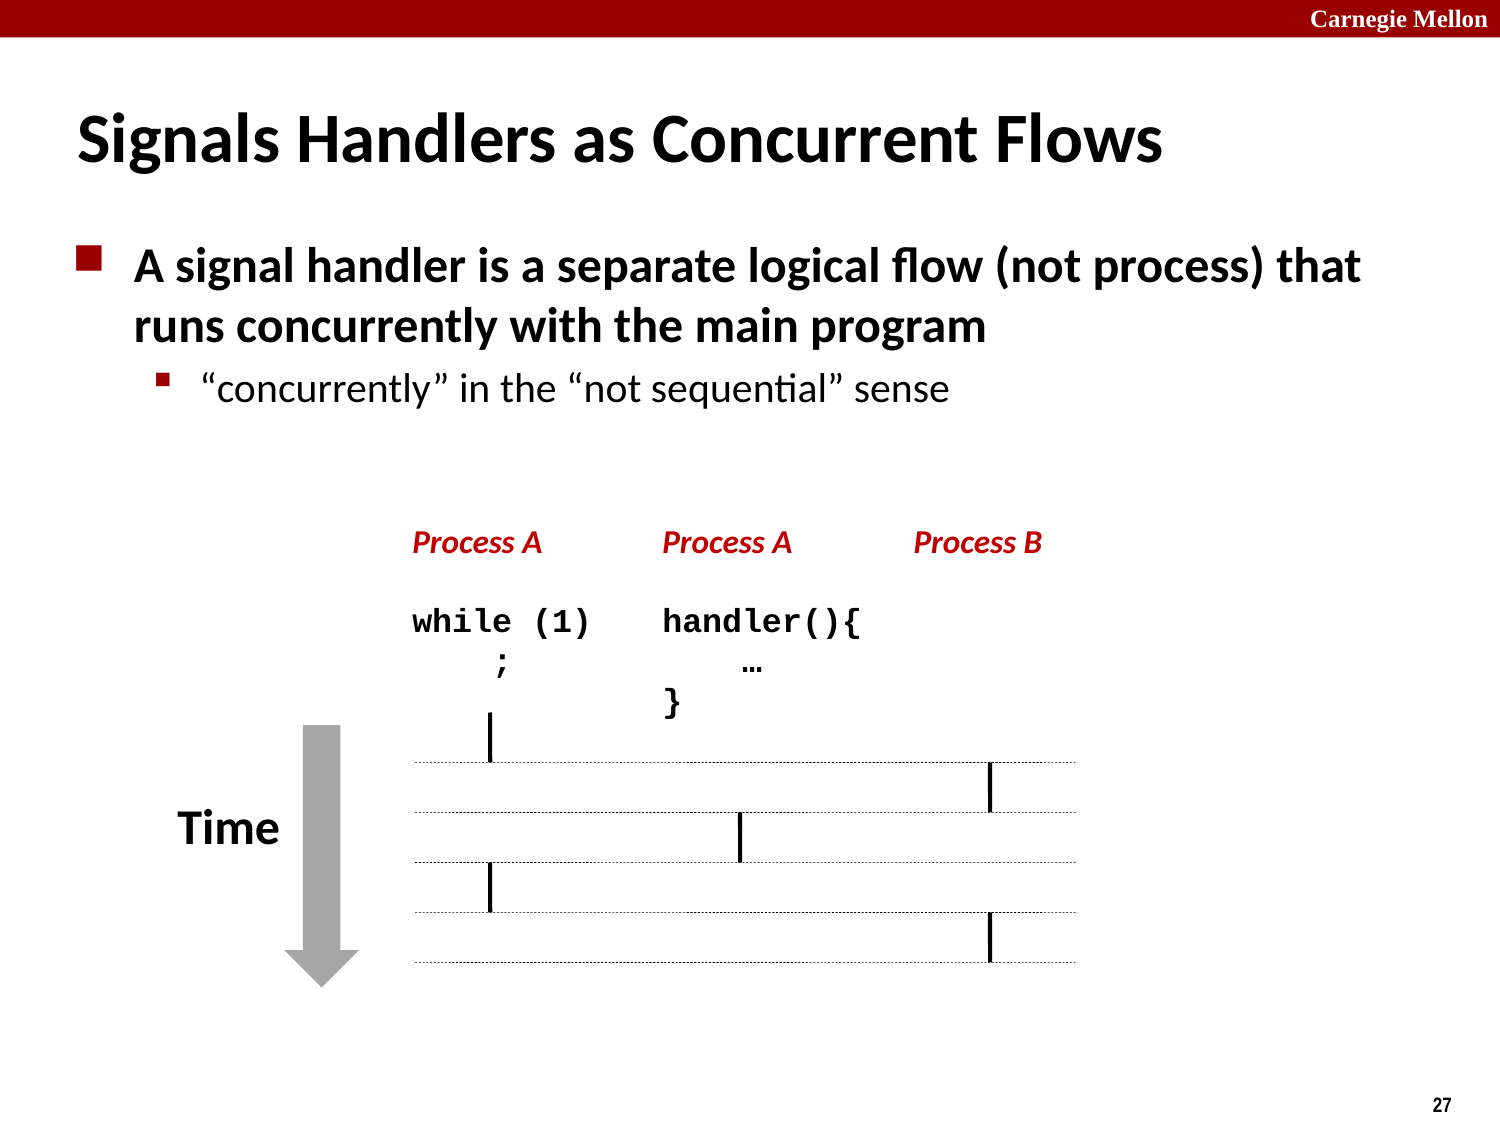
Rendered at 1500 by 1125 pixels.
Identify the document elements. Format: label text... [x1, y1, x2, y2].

text_box Process B [898, 512, 1058, 568]
title Signals Handlers as Concurrent Flows [62, 71, 1309, 197]
text_box Process A while (1) ; [397, 512, 608, 687]
list A signal handler is a separate logical flow (not process) that runs concurrently with the main program “concurrently” in the “not sequential” sense [62, 224, 1426, 438]
text_box Process A handler(){ … } [647, 512, 878, 727]
text_box [284, 725, 360, 988]
text_box Time [162, 786, 297, 862]
